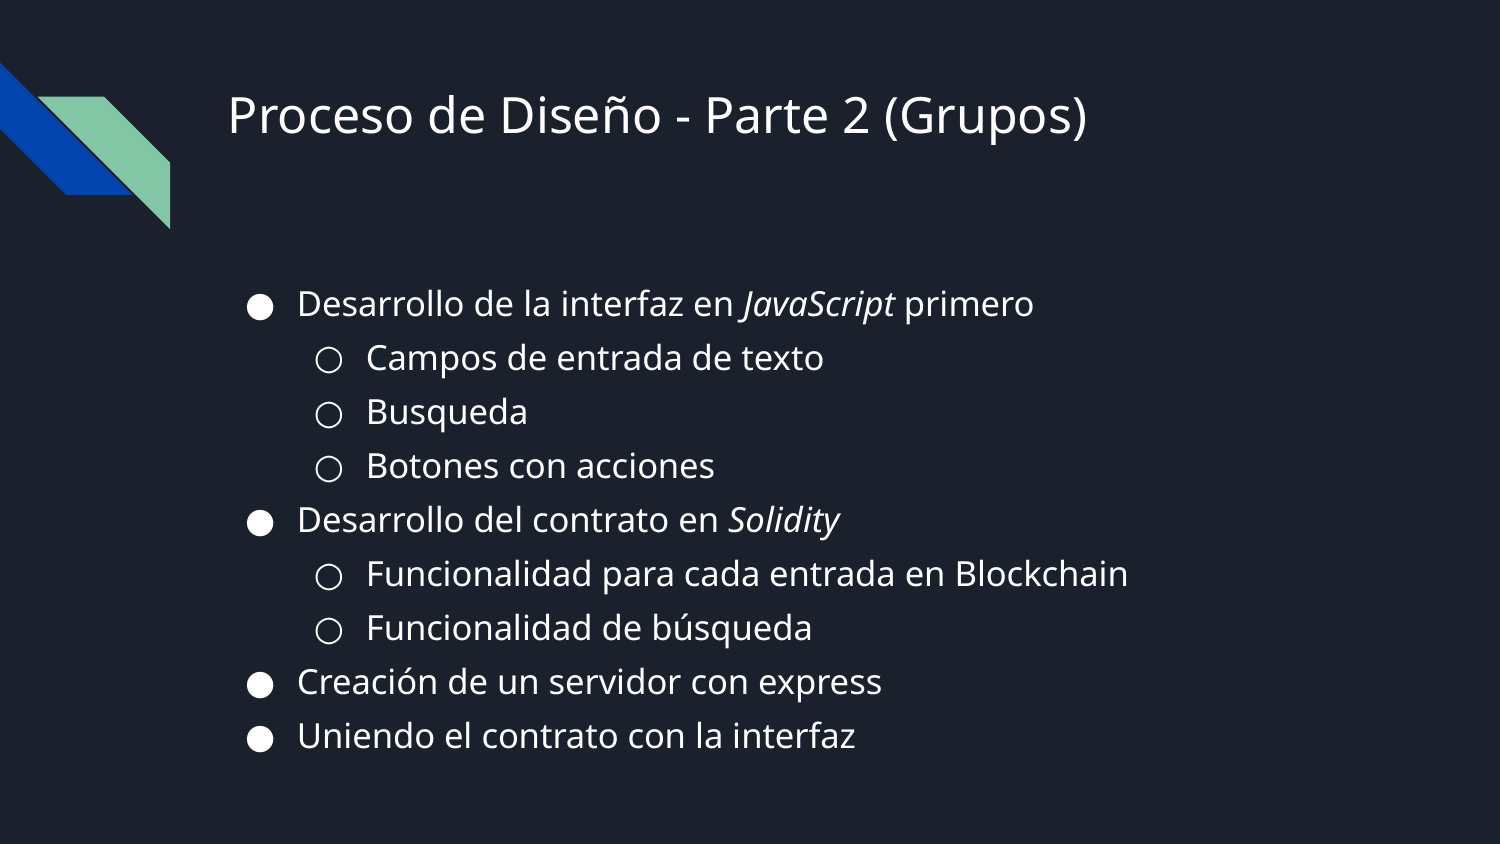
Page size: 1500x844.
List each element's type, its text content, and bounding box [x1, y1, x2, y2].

list Desarrollo de la interfaz en JavaScript primero Campos de entrada de texto Busqueda Botones con acciones Desarrollo del contrato en Solidity Funcionalidad para cada entrada en Blockchain Funcionalidad de búsqueda Creación de un servidor con express Uniendo el contrato con la interfaz [212, 257, 1368, 779]
title Proceso de Diseño - Parte 2 (Grupos) [212, 64, 1368, 215]
